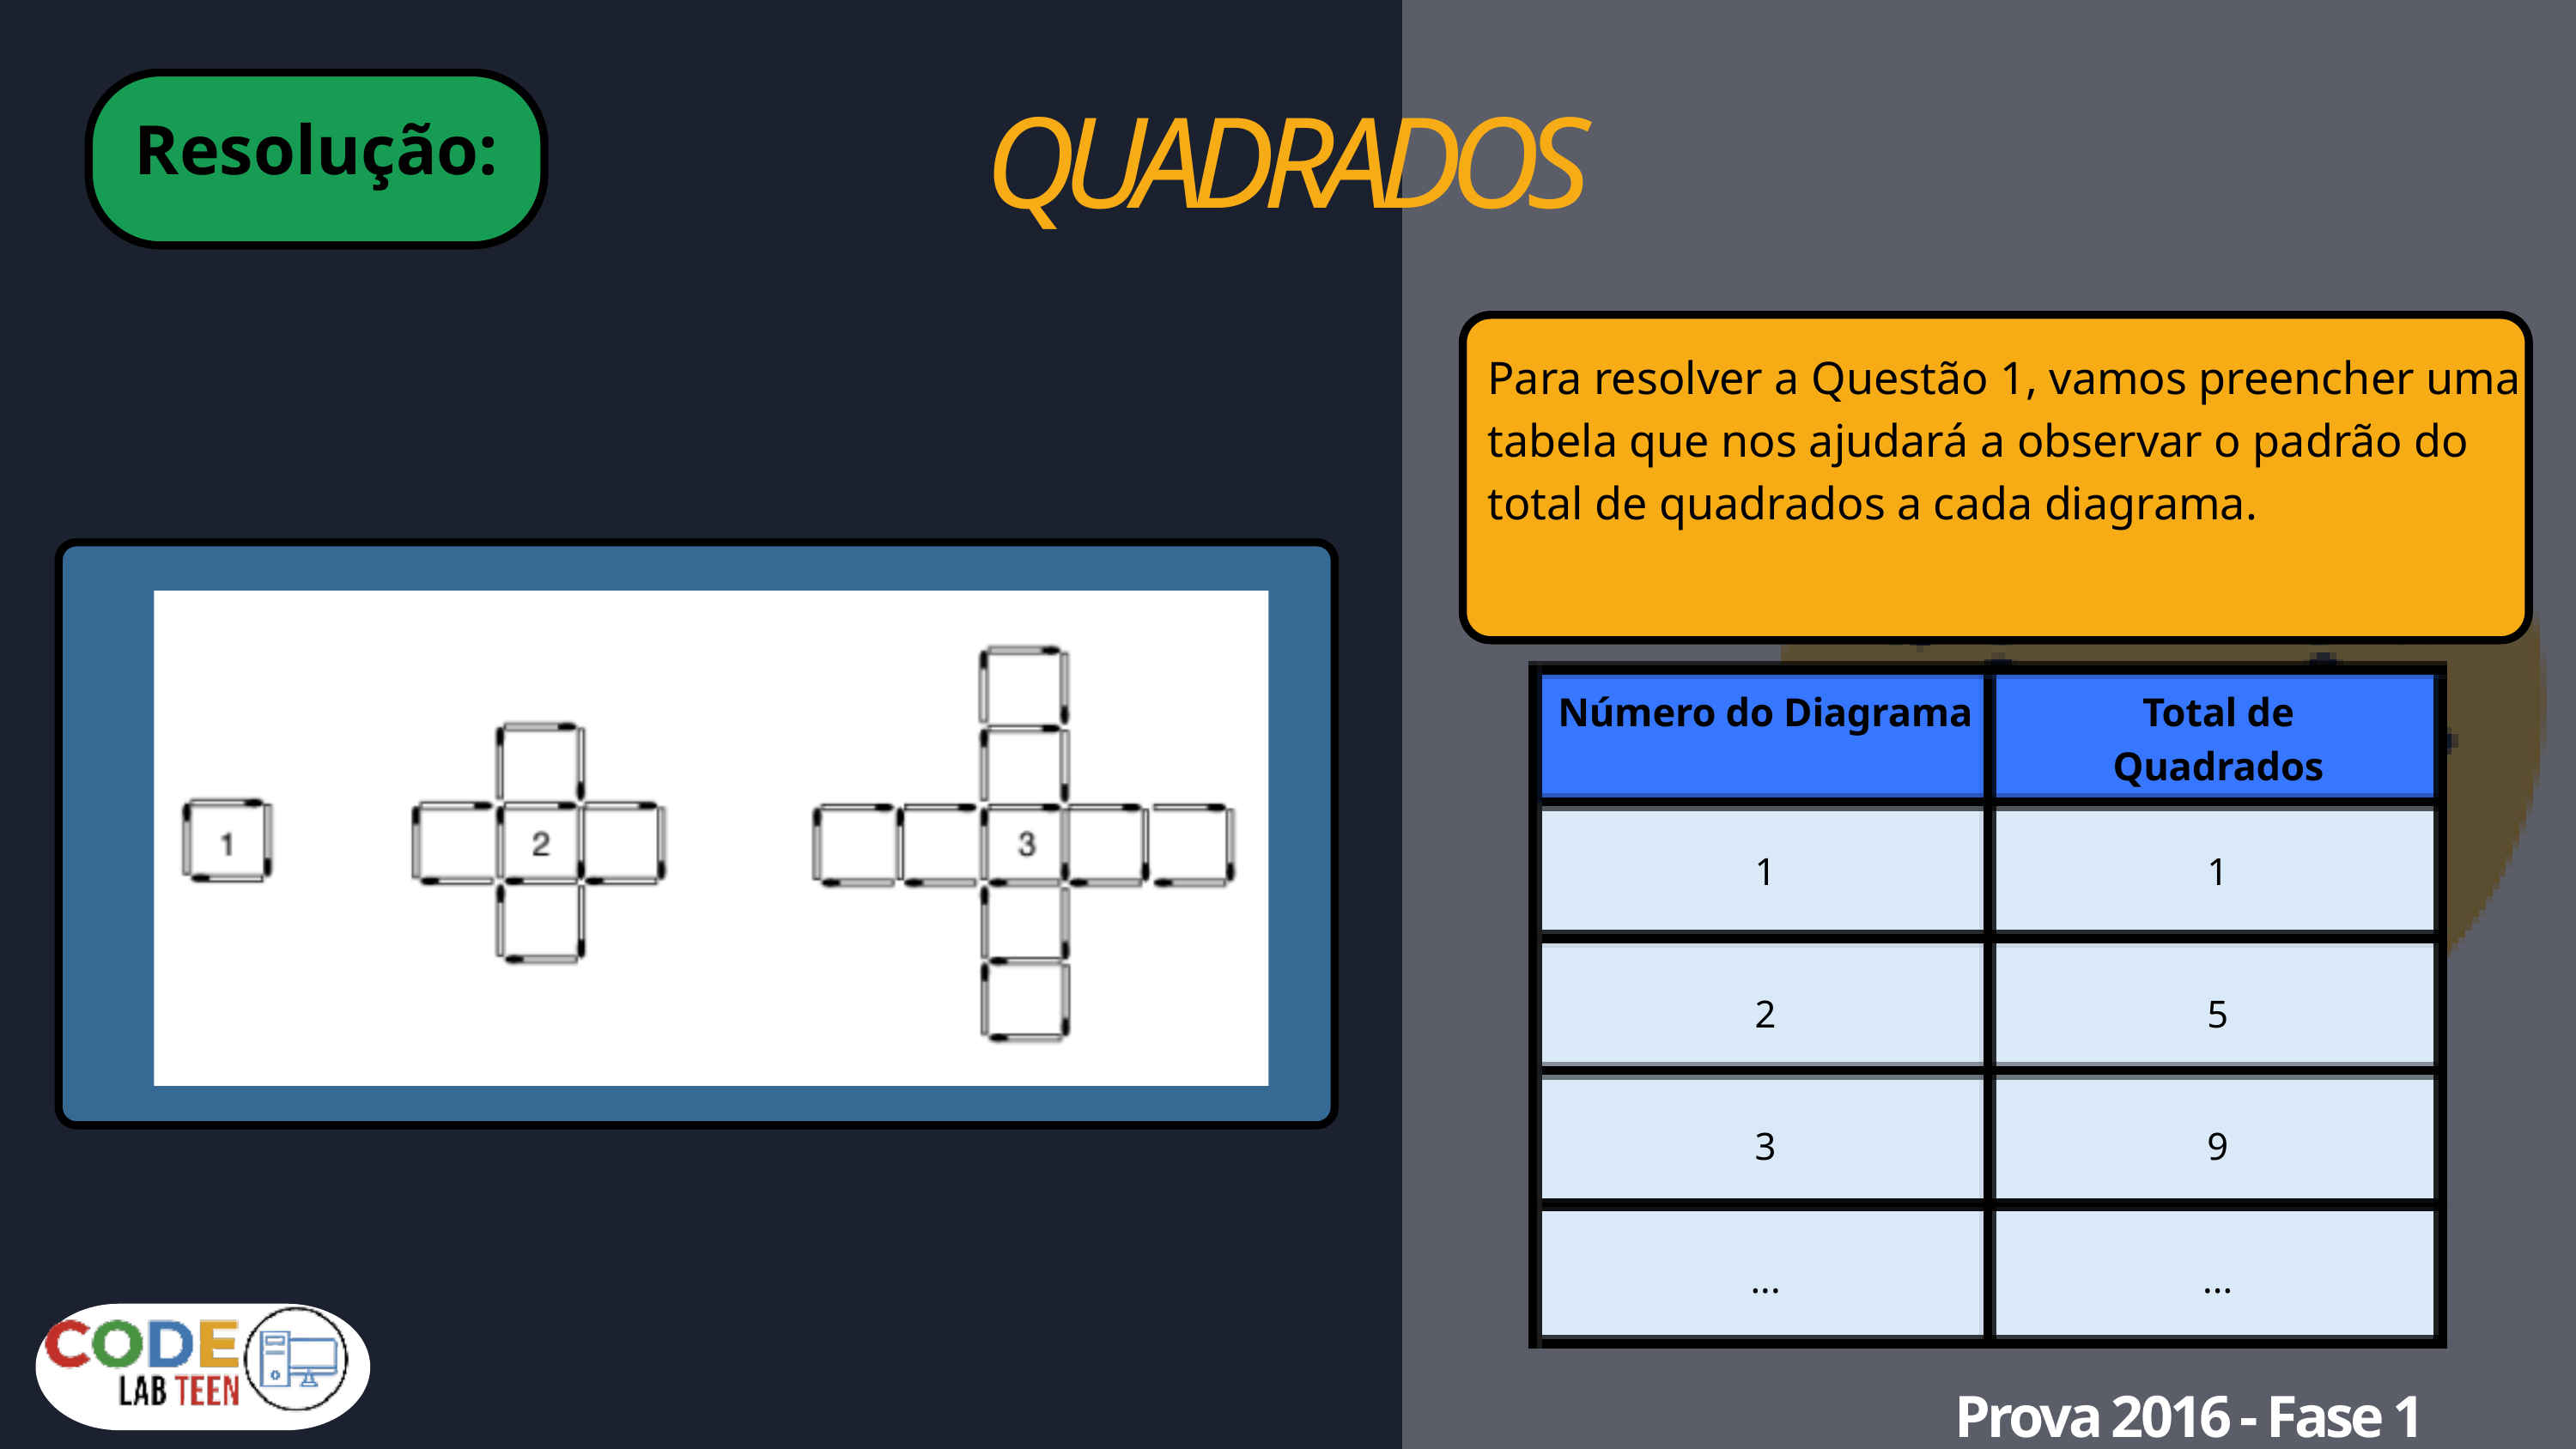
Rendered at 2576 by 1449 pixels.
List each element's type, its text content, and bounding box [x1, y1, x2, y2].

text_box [88, 72, 545, 246]
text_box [35, 1303, 371, 1431]
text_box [1462, 314, 2530, 641]
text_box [1506, 647, 2470, 1431]
text_box [8, 1284, 398, 1449]
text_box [58, 542, 1335, 1126]
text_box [1401, 0, 2576, 1449]
text_box QUADRADOS [173, 60, 1397, 233]
